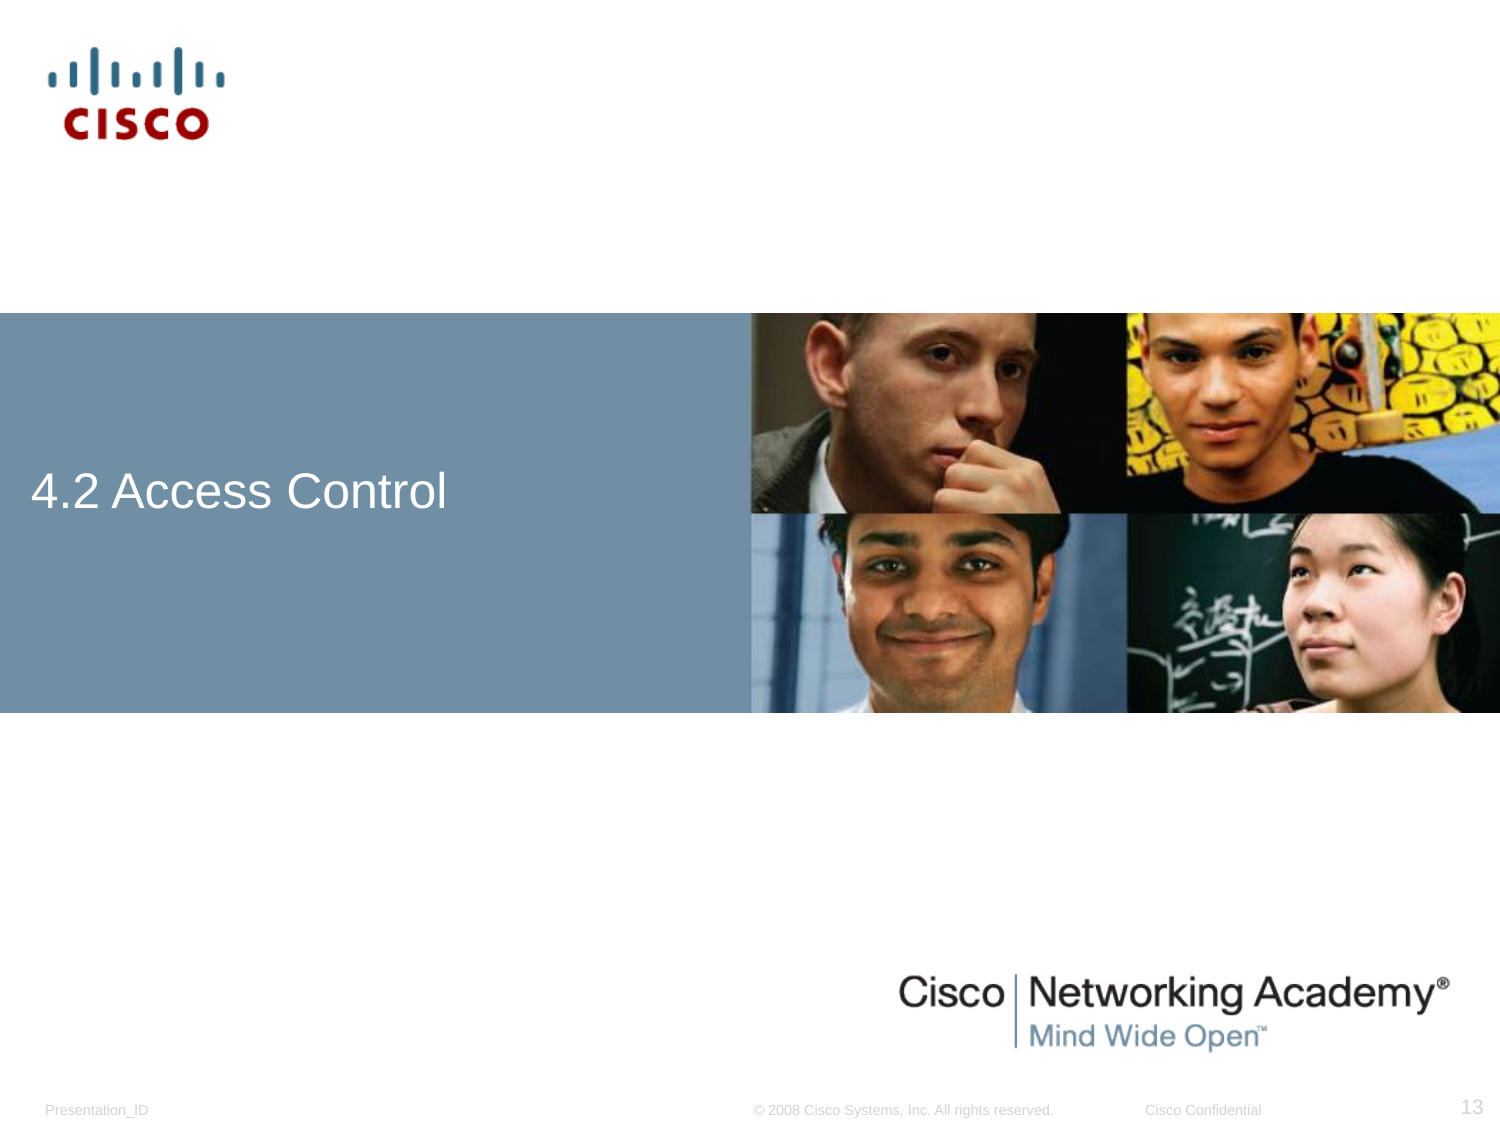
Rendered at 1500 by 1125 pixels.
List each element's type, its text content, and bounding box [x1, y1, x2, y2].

title 4.2 Access Control [17, 371, 731, 615]
picture [40, 19, 233, 168]
picture [899, 974, 1450, 1053]
picture [0, 313, 1500, 713]
